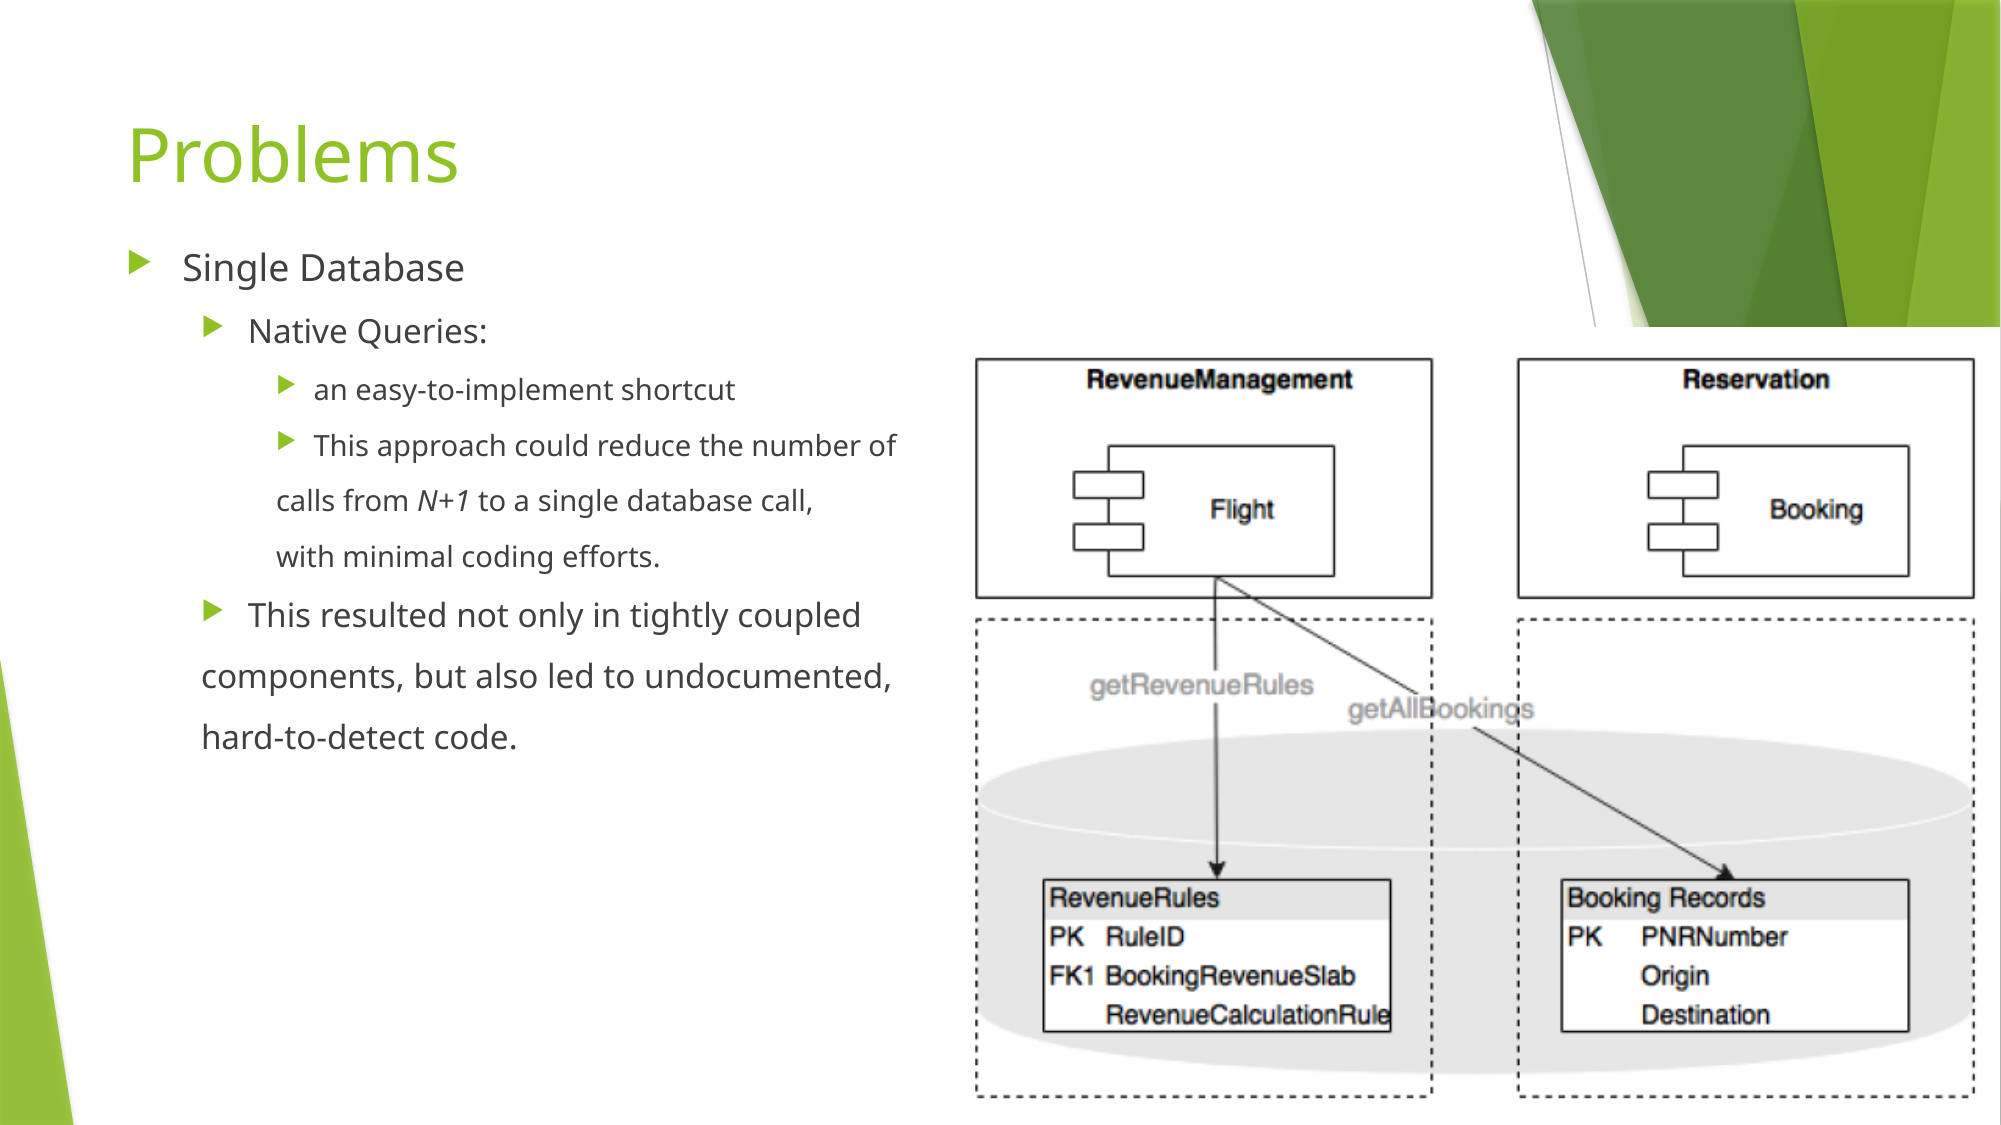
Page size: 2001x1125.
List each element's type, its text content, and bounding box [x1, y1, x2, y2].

title Problems [111, 99, 1522, 236]
picture [949, 327, 2000, 1125]
list Single Database Native Queries: an easy-to-implement shortcut This approach could reduce the number of calls from N+1 to a single database call, with minimal coding efforts. This resulted not only in tightly coupled components, but also led to undocumented, hard-to-detect code. [111, 236, 1522, 991]
